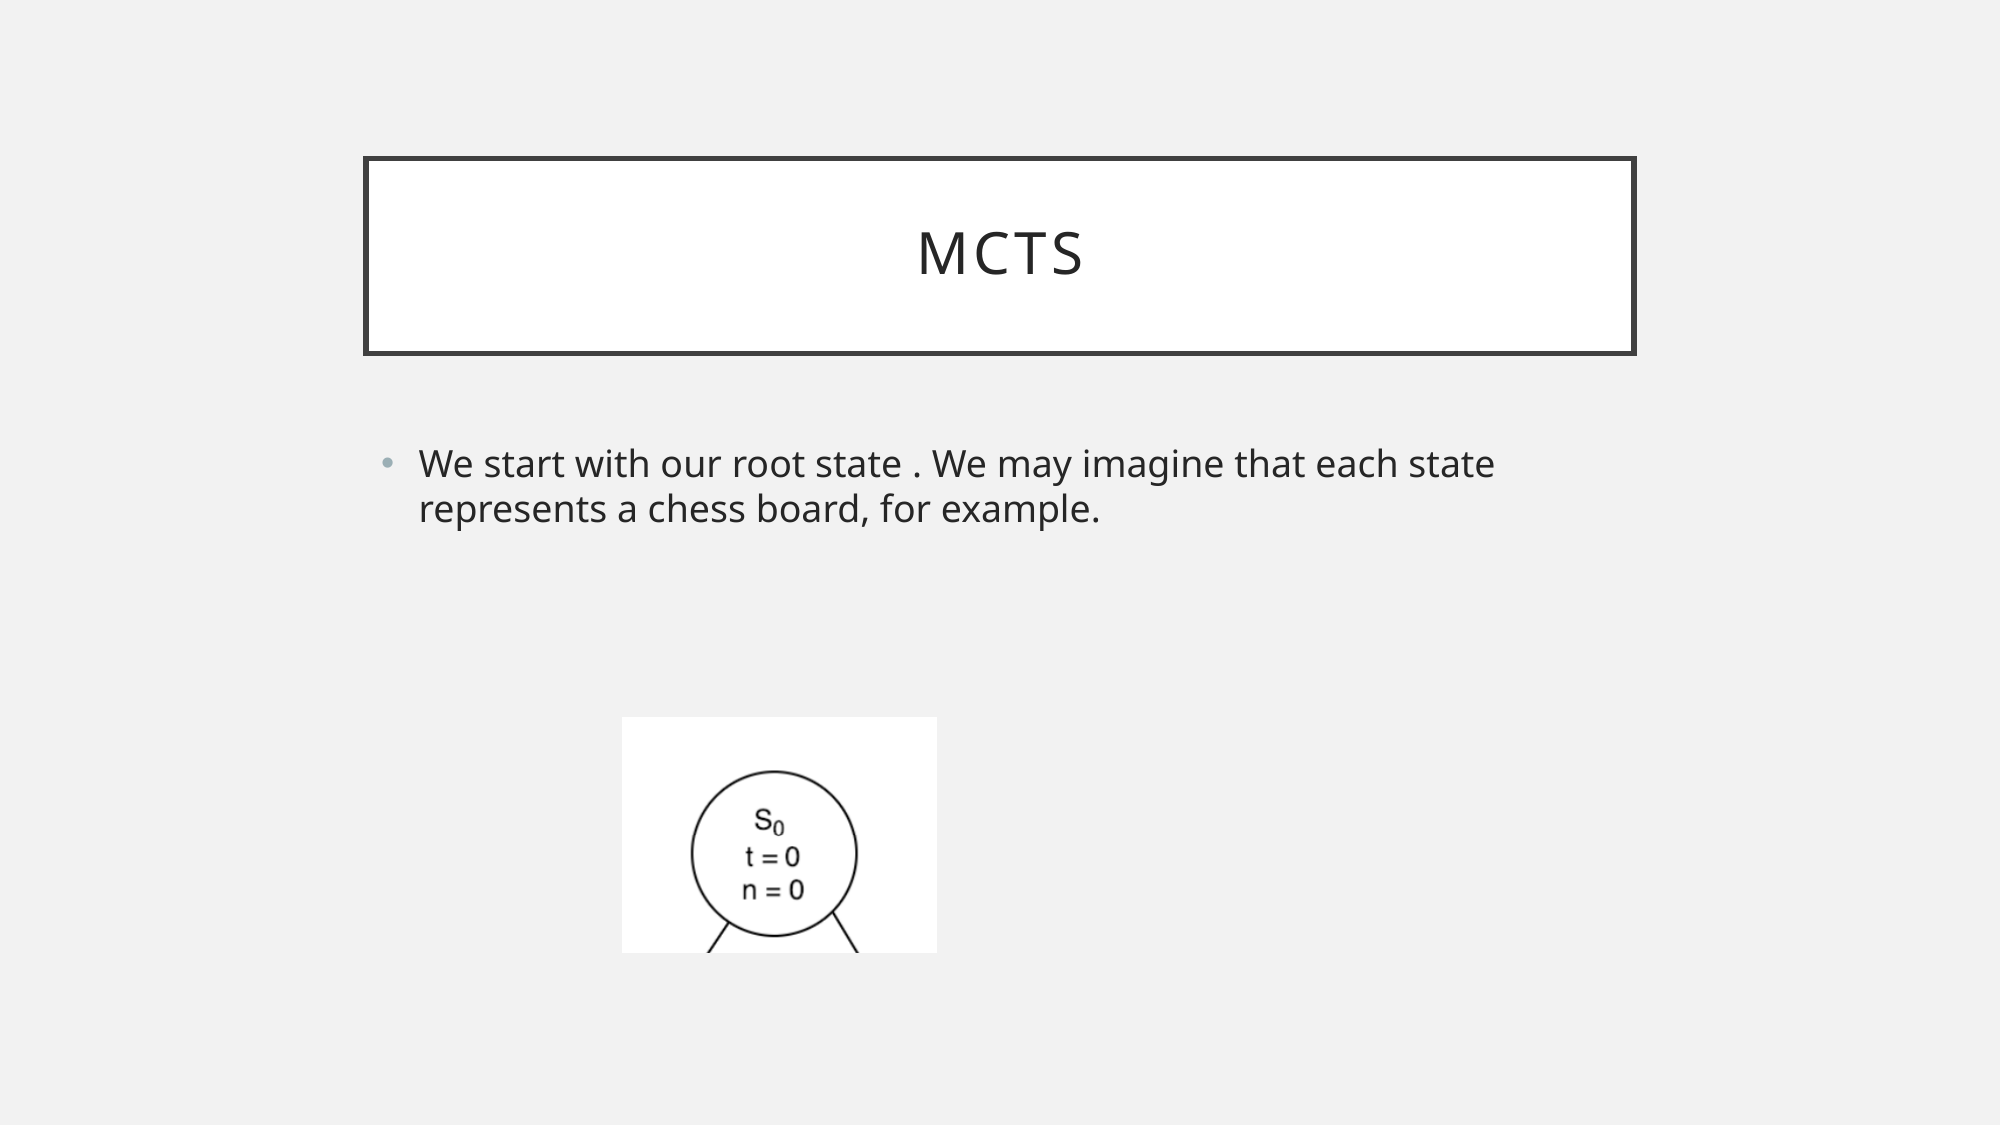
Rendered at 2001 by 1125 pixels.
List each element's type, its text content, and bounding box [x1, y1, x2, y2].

title MCTS [363, 156, 1637, 356]
picture [622, 717, 937, 953]
